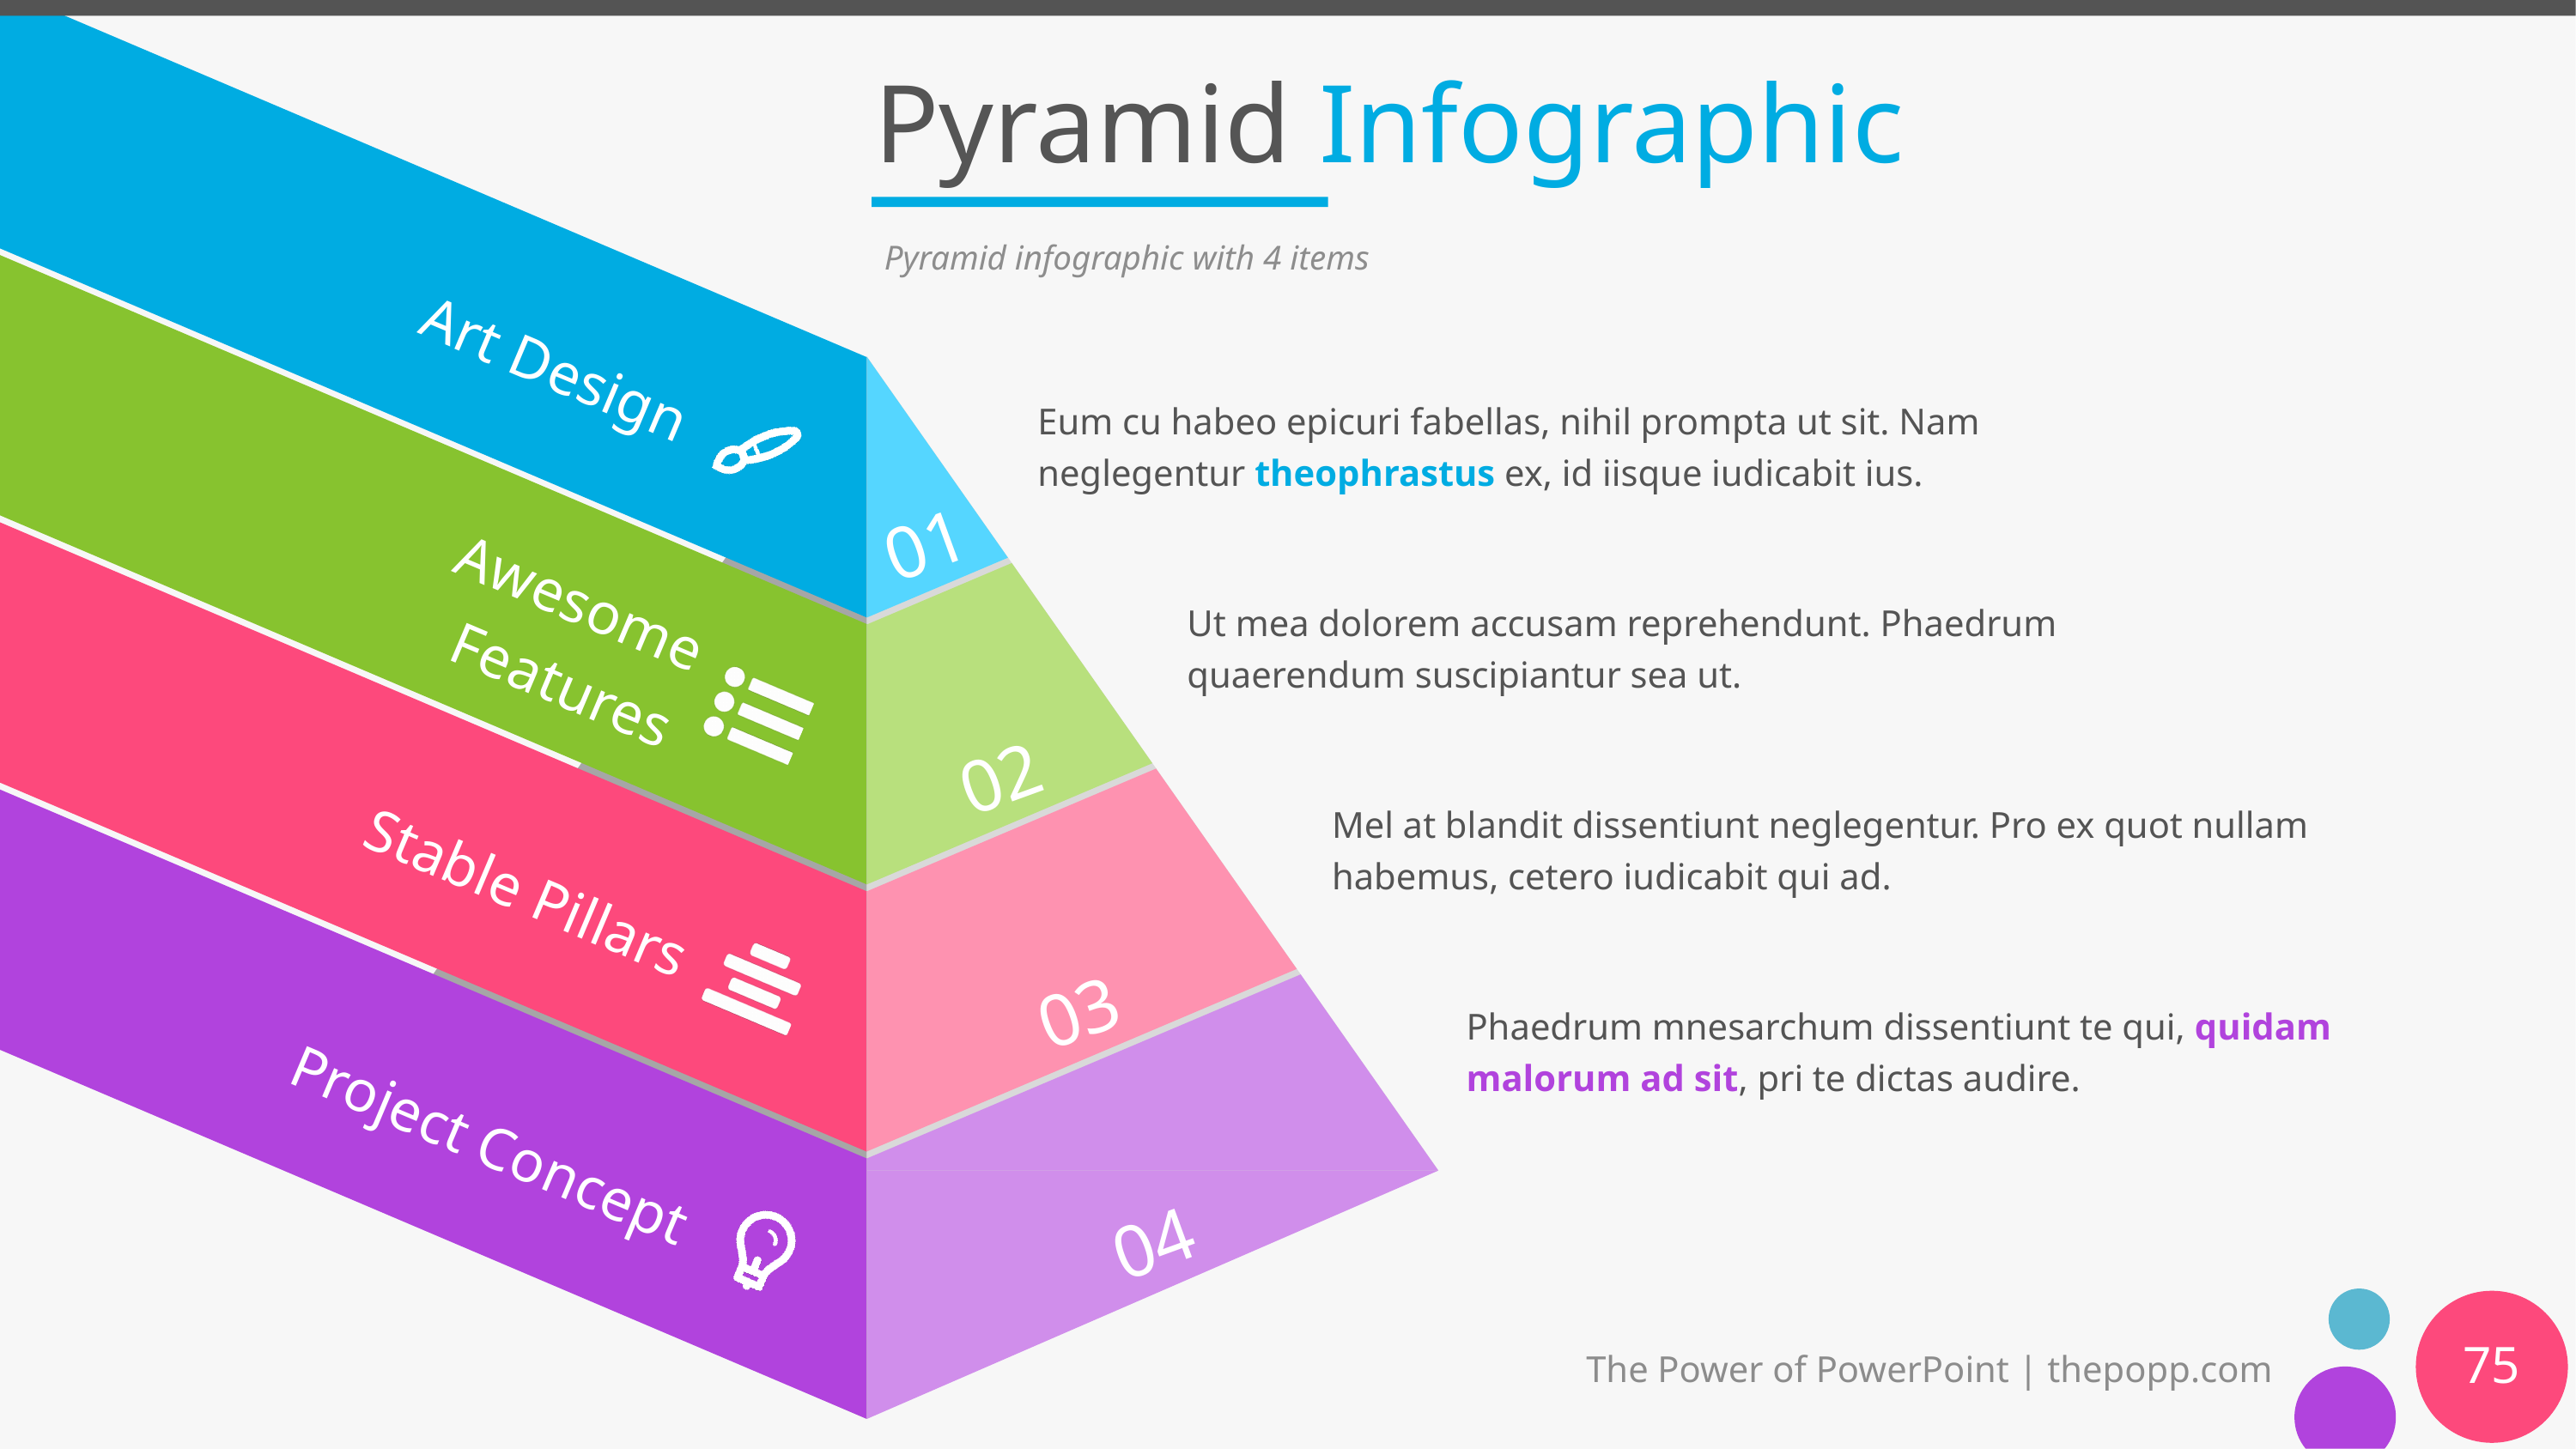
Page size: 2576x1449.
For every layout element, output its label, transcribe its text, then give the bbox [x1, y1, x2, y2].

picture [714, 427, 801, 473]
list Art Design [173, 141, 739, 494]
list Project Concept [173, 944, 739, 1298]
list Pyramid infographic with 4 items [861, 217, 2504, 288]
list Eum cu habeo epicuri fabellas, nihil prompta ut sit. Nam neglegentur theophrastus ex, id iisque iudicabit ius. [1014, 347, 2060, 537]
footer The Power of PowerPoint | thepopp.com [1479, 1332, 2296, 1410]
title Pyramid Infographic [851, 34, 2509, 204]
picture [696, 923, 820, 1045]
list Phaedrum mnesarchum dissentiunt te qui, quidam malorum ad sit, pri te dictas audire. [1443, 951, 2488, 1143]
list Awesome Features [173, 409, 739, 762]
picture [696, 655, 820, 777]
picture [697, 1190, 820, 1313]
list Stable Pillars [173, 676, 739, 1030]
list Ut mea dolorem accusam reprehendunt. Phaedrum quaerendum suscipiantur sea ut. [1163, 549, 2209, 739]
slide_number 75 [2415, 1328, 2568, 1406]
list Mel at blandit dissentiunt neglegentur. Pro ex quot nullam habemus, cetero iudicabit qui ad. [1309, 749, 2354, 941]
